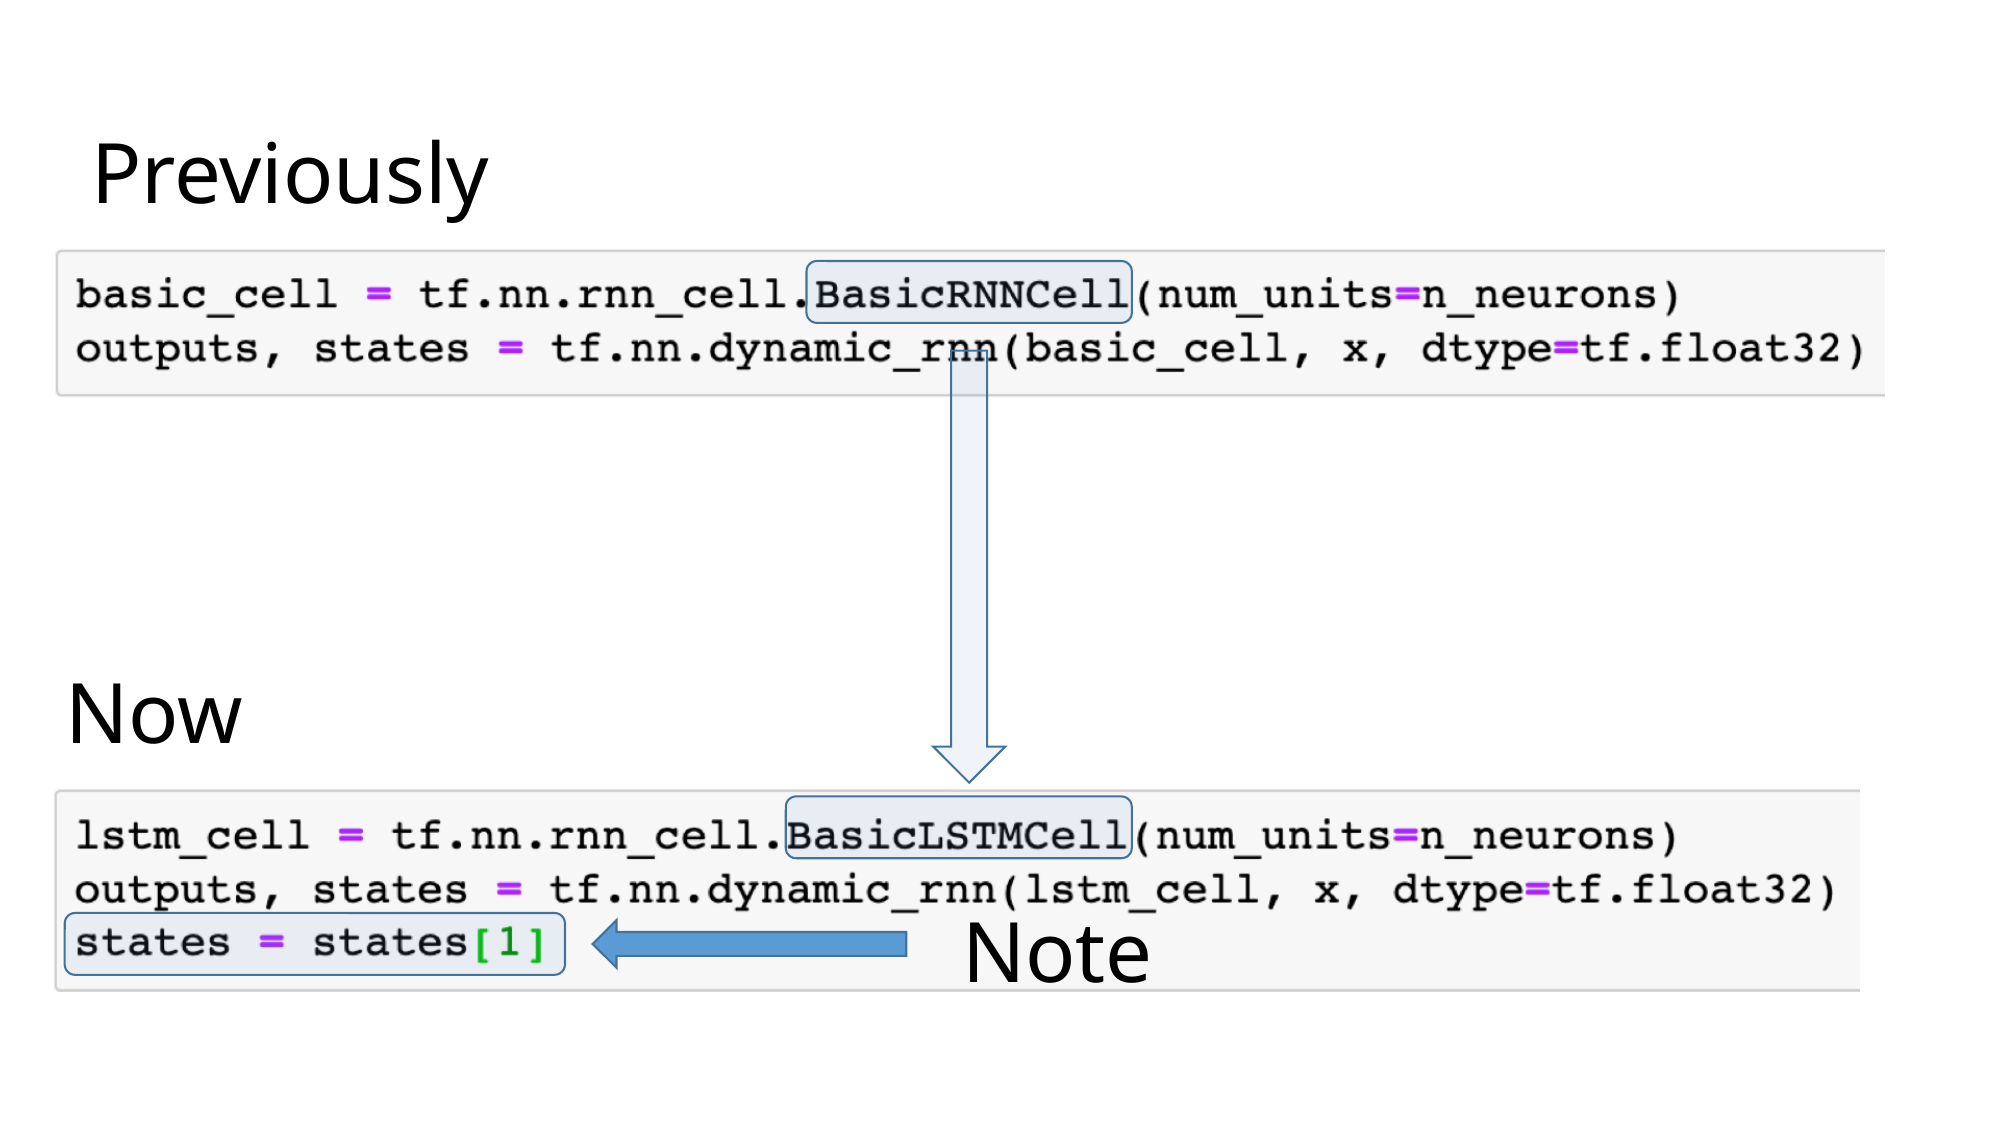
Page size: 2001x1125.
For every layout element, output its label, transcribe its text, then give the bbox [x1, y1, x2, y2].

picture [36, 768, 1860, 1015]
picture [36, 229, 1885, 417]
text_box Now [50, 652, 258, 768]
text_box [930, 417, 1008, 768]
text_box Previously [76, 112, 505, 228]
